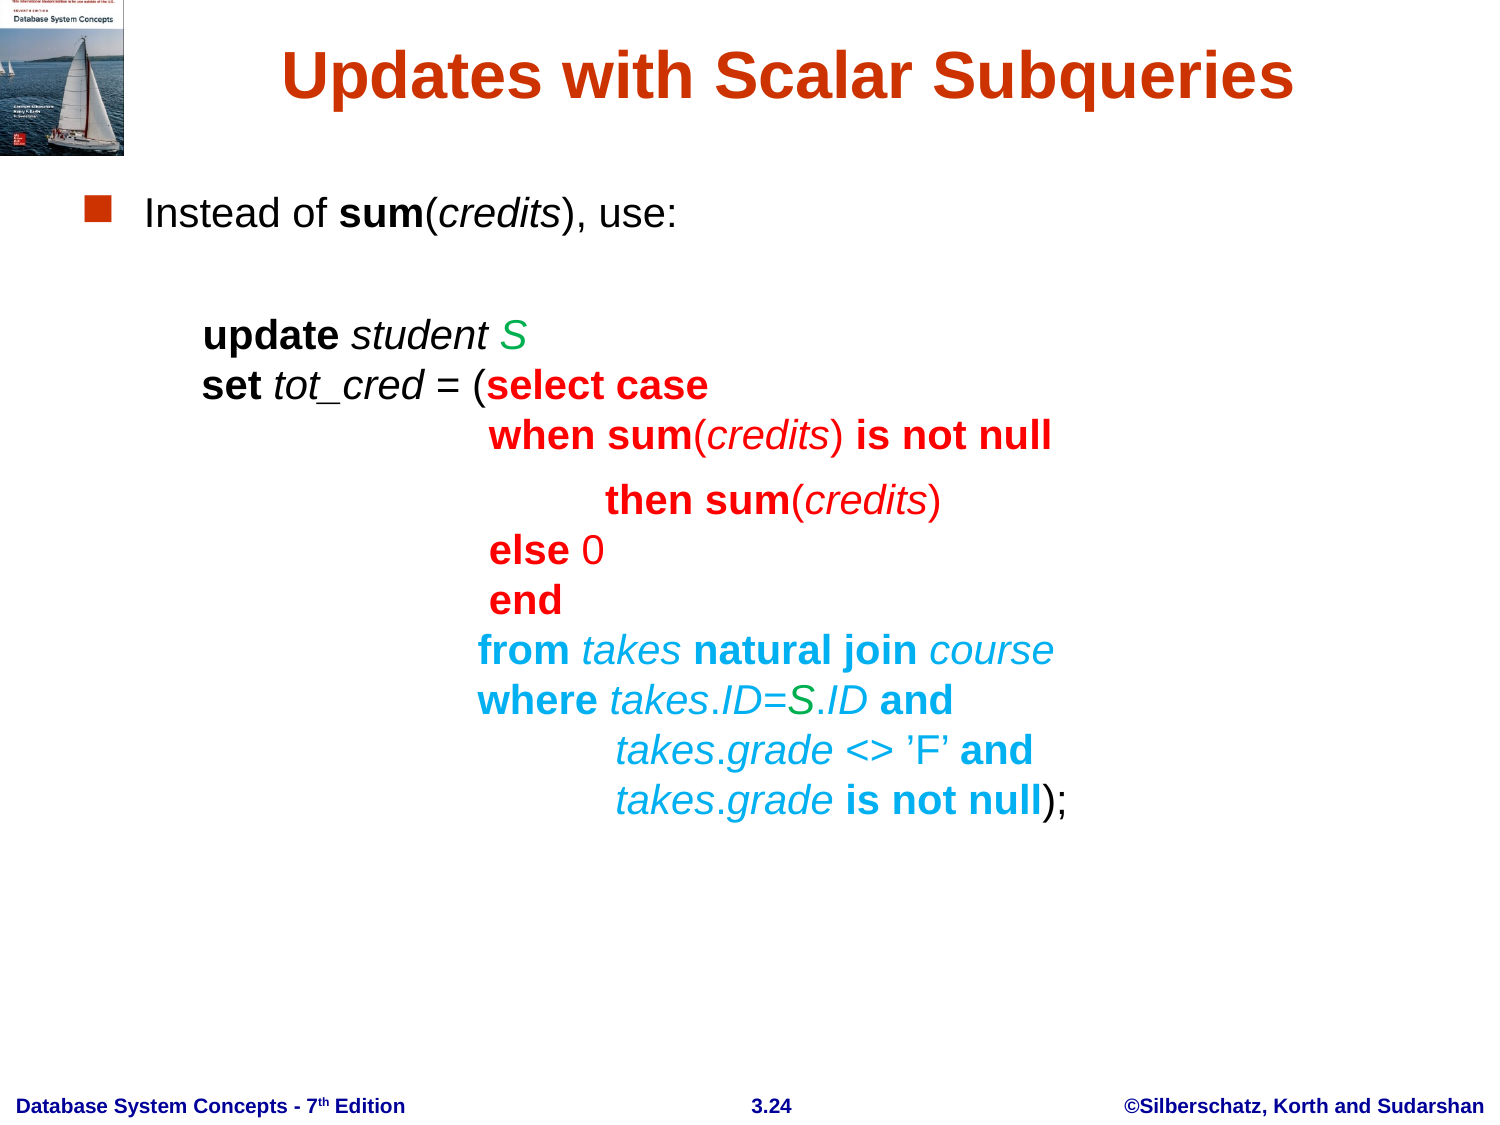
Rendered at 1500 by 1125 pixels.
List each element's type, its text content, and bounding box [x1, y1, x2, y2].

title Updates with Scalar Subqueries [125, 18, 1452, 120]
list Instead of sum(credits), use: update student S set tot_cred = (select case when sum(credits) is not null then sum(credits) else 0 end from takes natural join course where takes.ID=S.ID and takes.grade <> ’F’ and takes.grade is not null); [72, 177, 1418, 907]
picture [0, 0, 124, 156]
